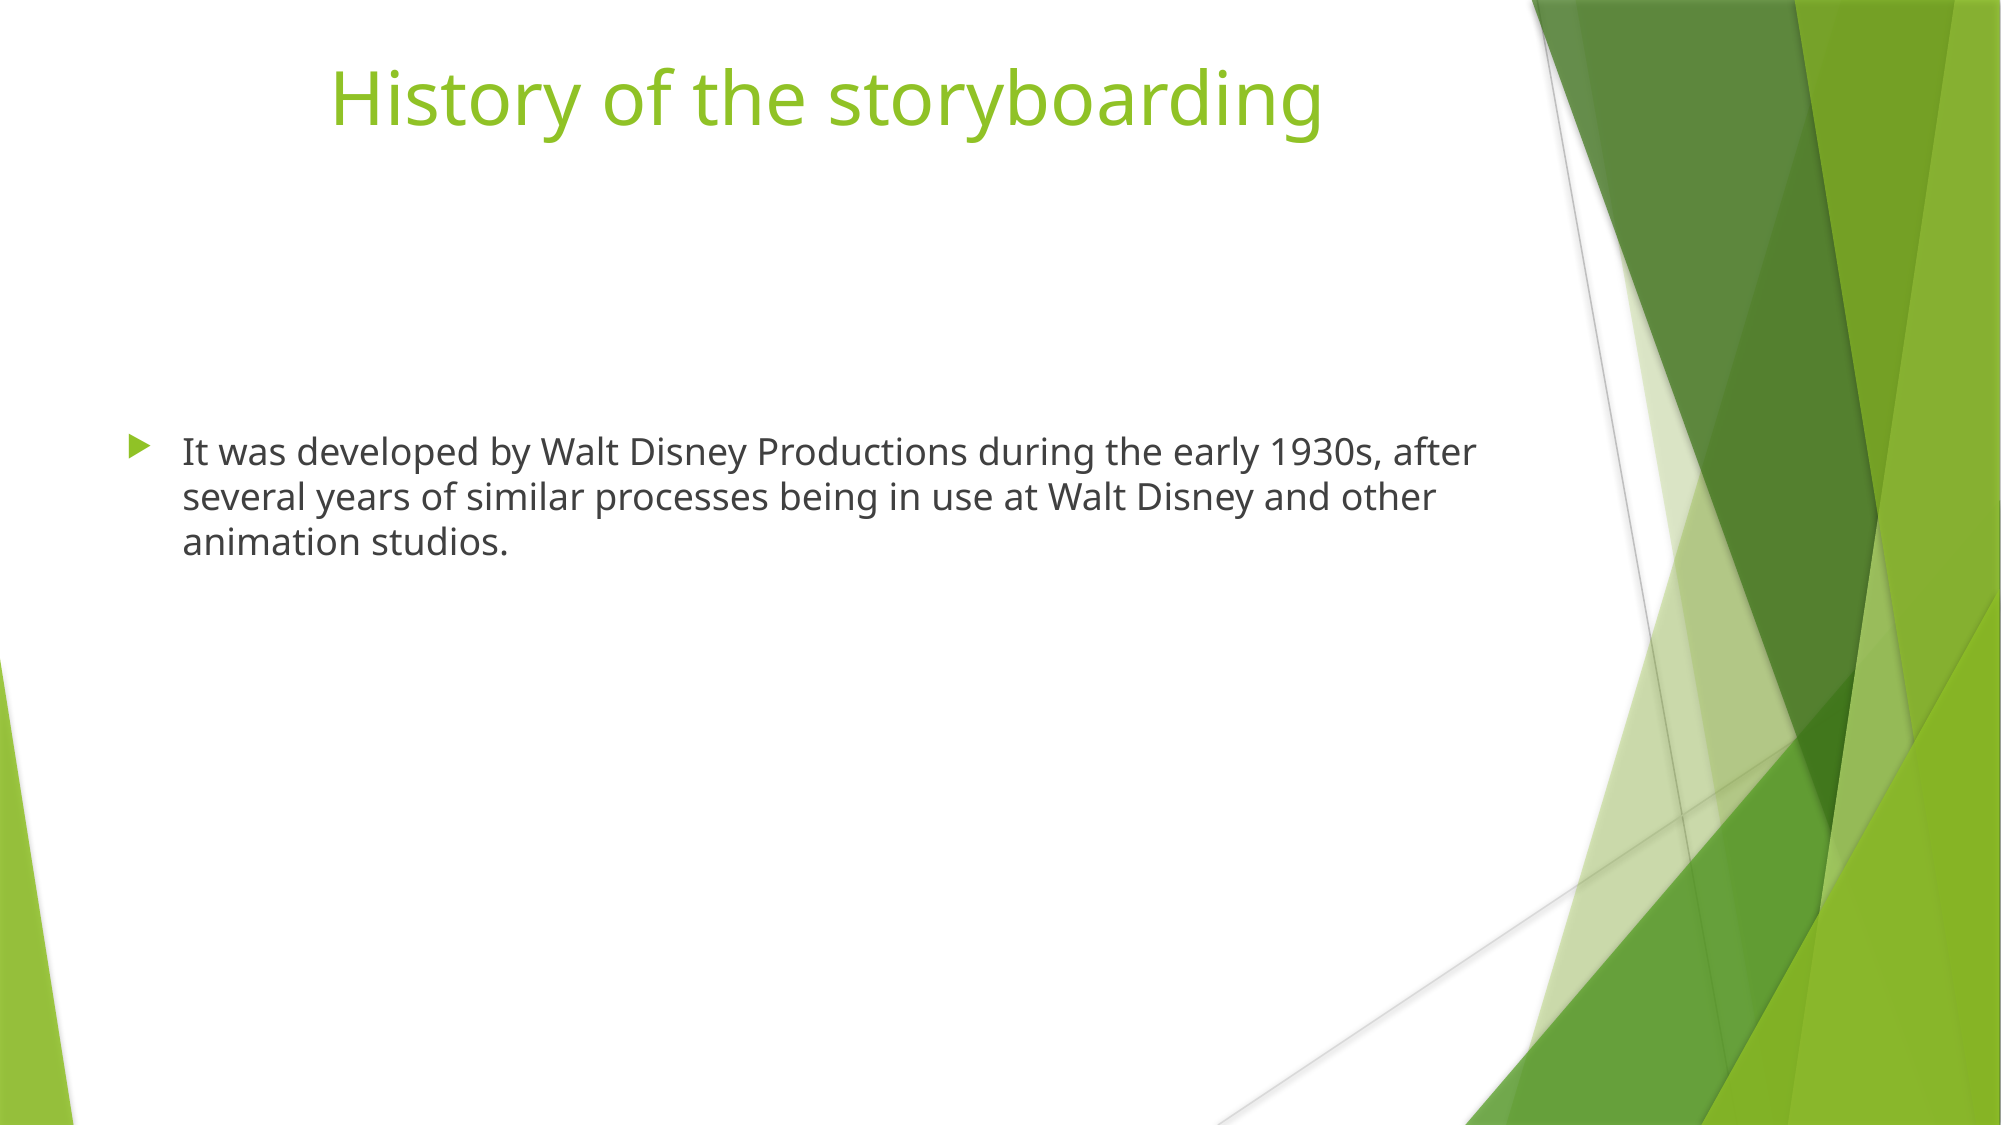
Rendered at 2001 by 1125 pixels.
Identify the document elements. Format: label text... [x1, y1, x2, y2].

title History of the storyboarding [314, 42, 1665, 231]
list It was developed by Walt Disney Productions during the early 1930s, after several years of similar processes being in use at Walt Disney and other animation studios. [111, 354, 1522, 992]
